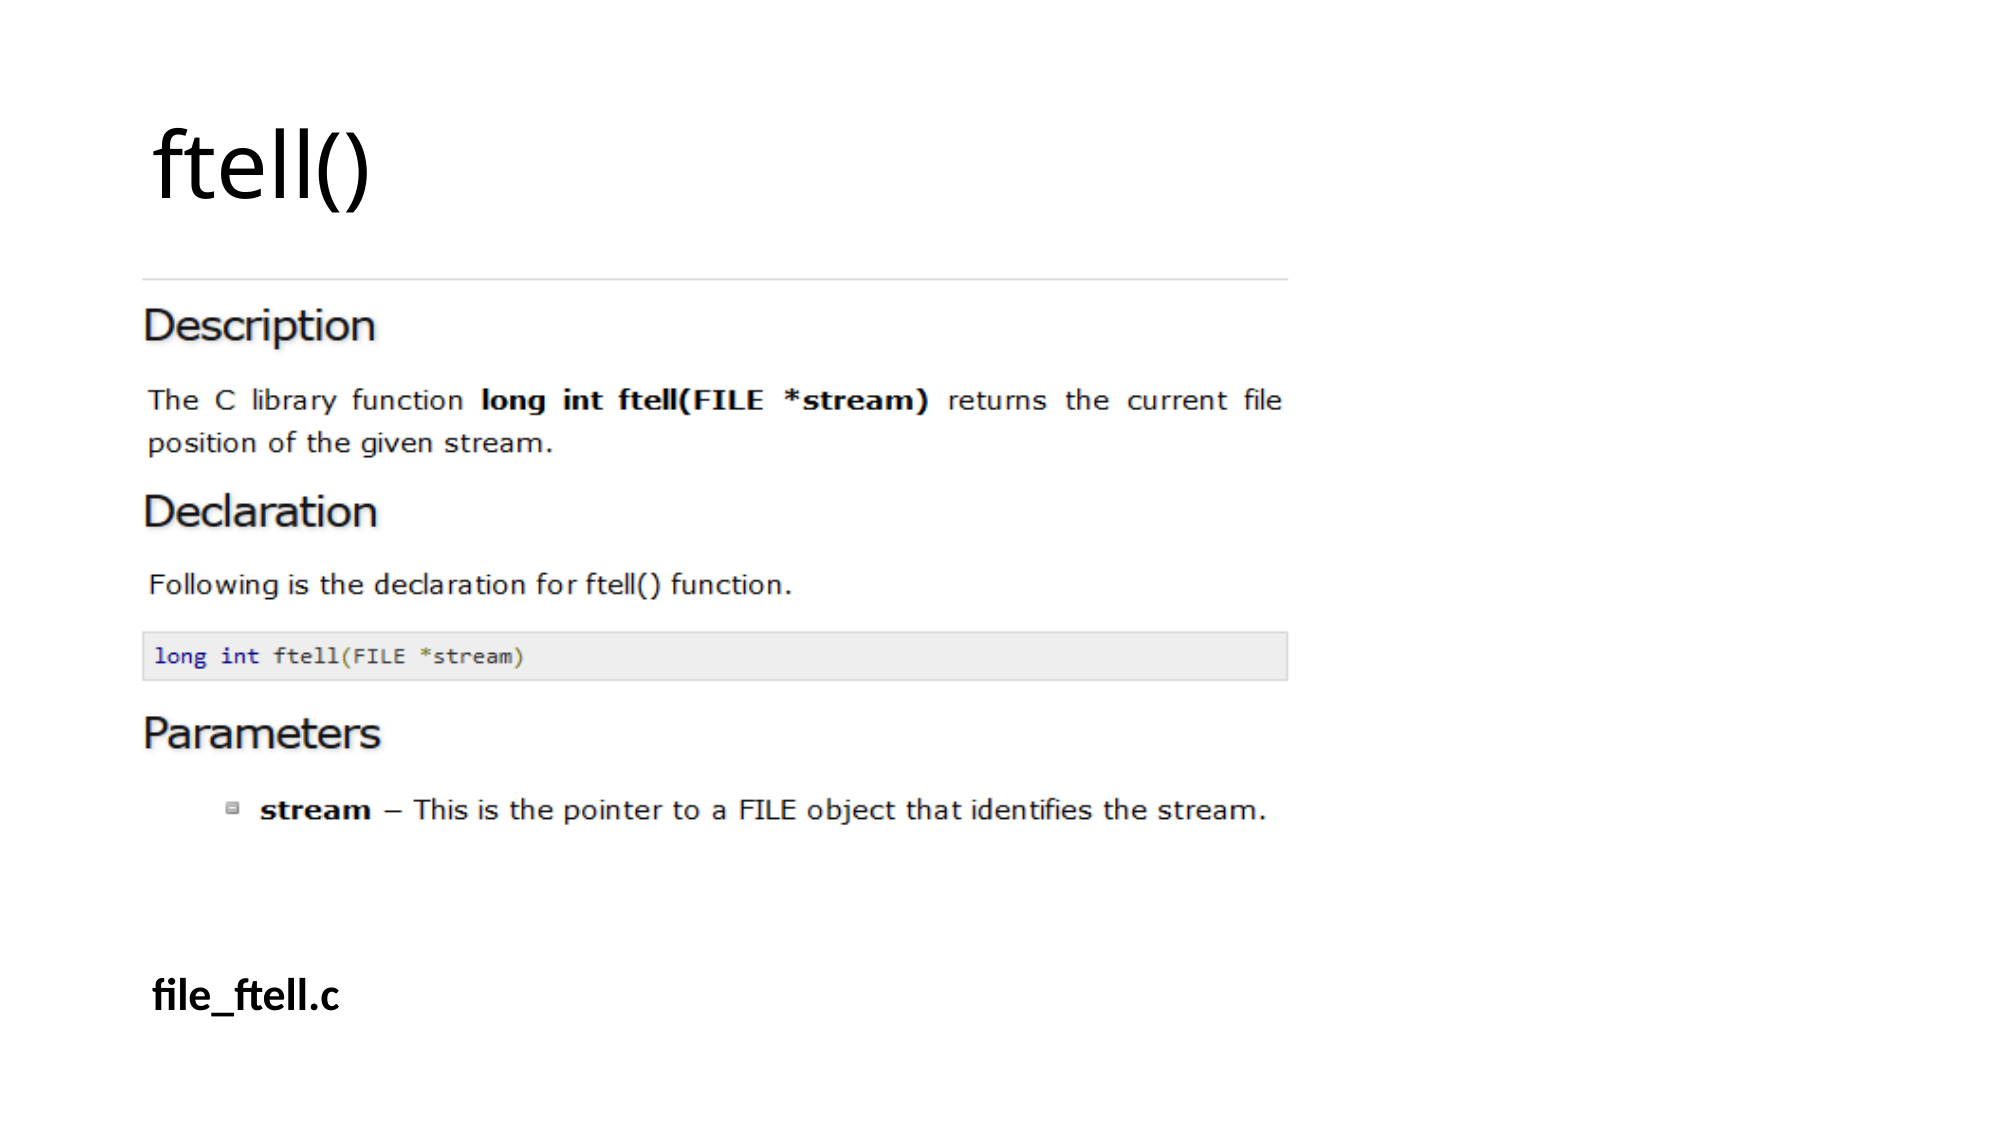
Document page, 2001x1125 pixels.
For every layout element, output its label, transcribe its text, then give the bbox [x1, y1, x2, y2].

text_box file_ftell.c [137, 956, 917, 1027]
picture [137, 277, 1298, 841]
title ftell() [137, 59, 1863, 278]
